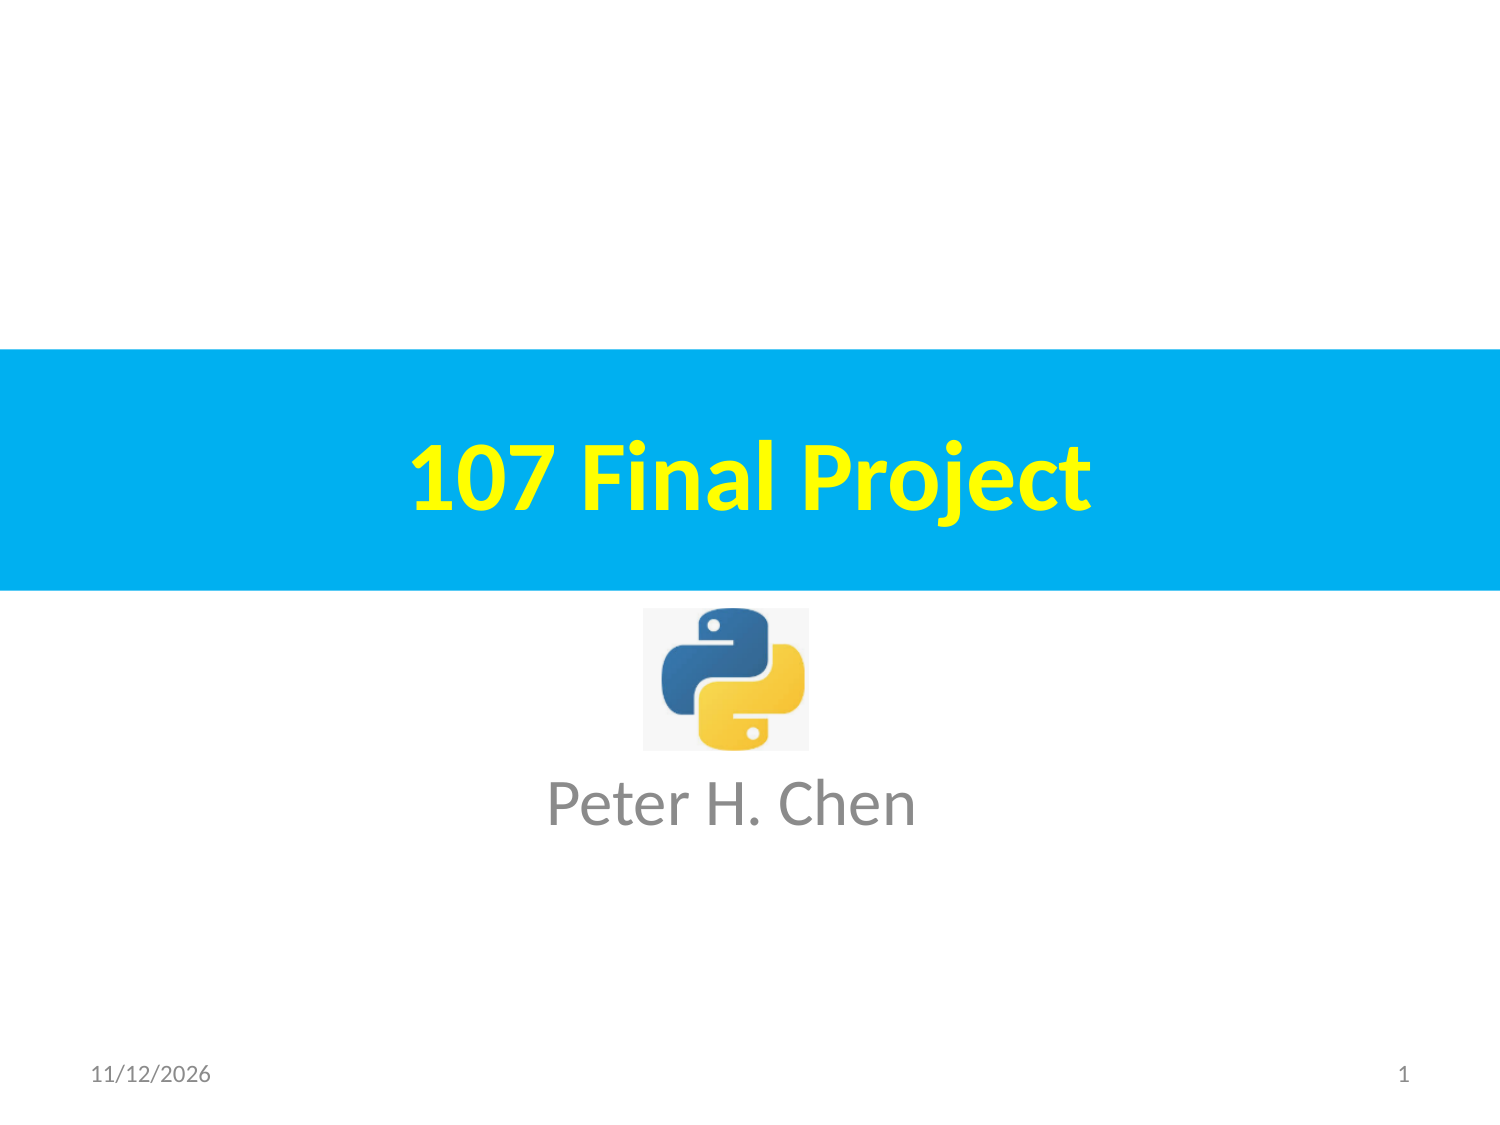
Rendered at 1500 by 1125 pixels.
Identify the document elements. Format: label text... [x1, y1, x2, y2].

subtitle Peter H. Chen [206, 751, 1257, 866]
picture [643, 606, 809, 752]
slide_number 1 [1074, 1042, 1425, 1103]
title 107 Final Project [0, 349, 1500, 591]
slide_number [75, 1042, 425, 1103]
